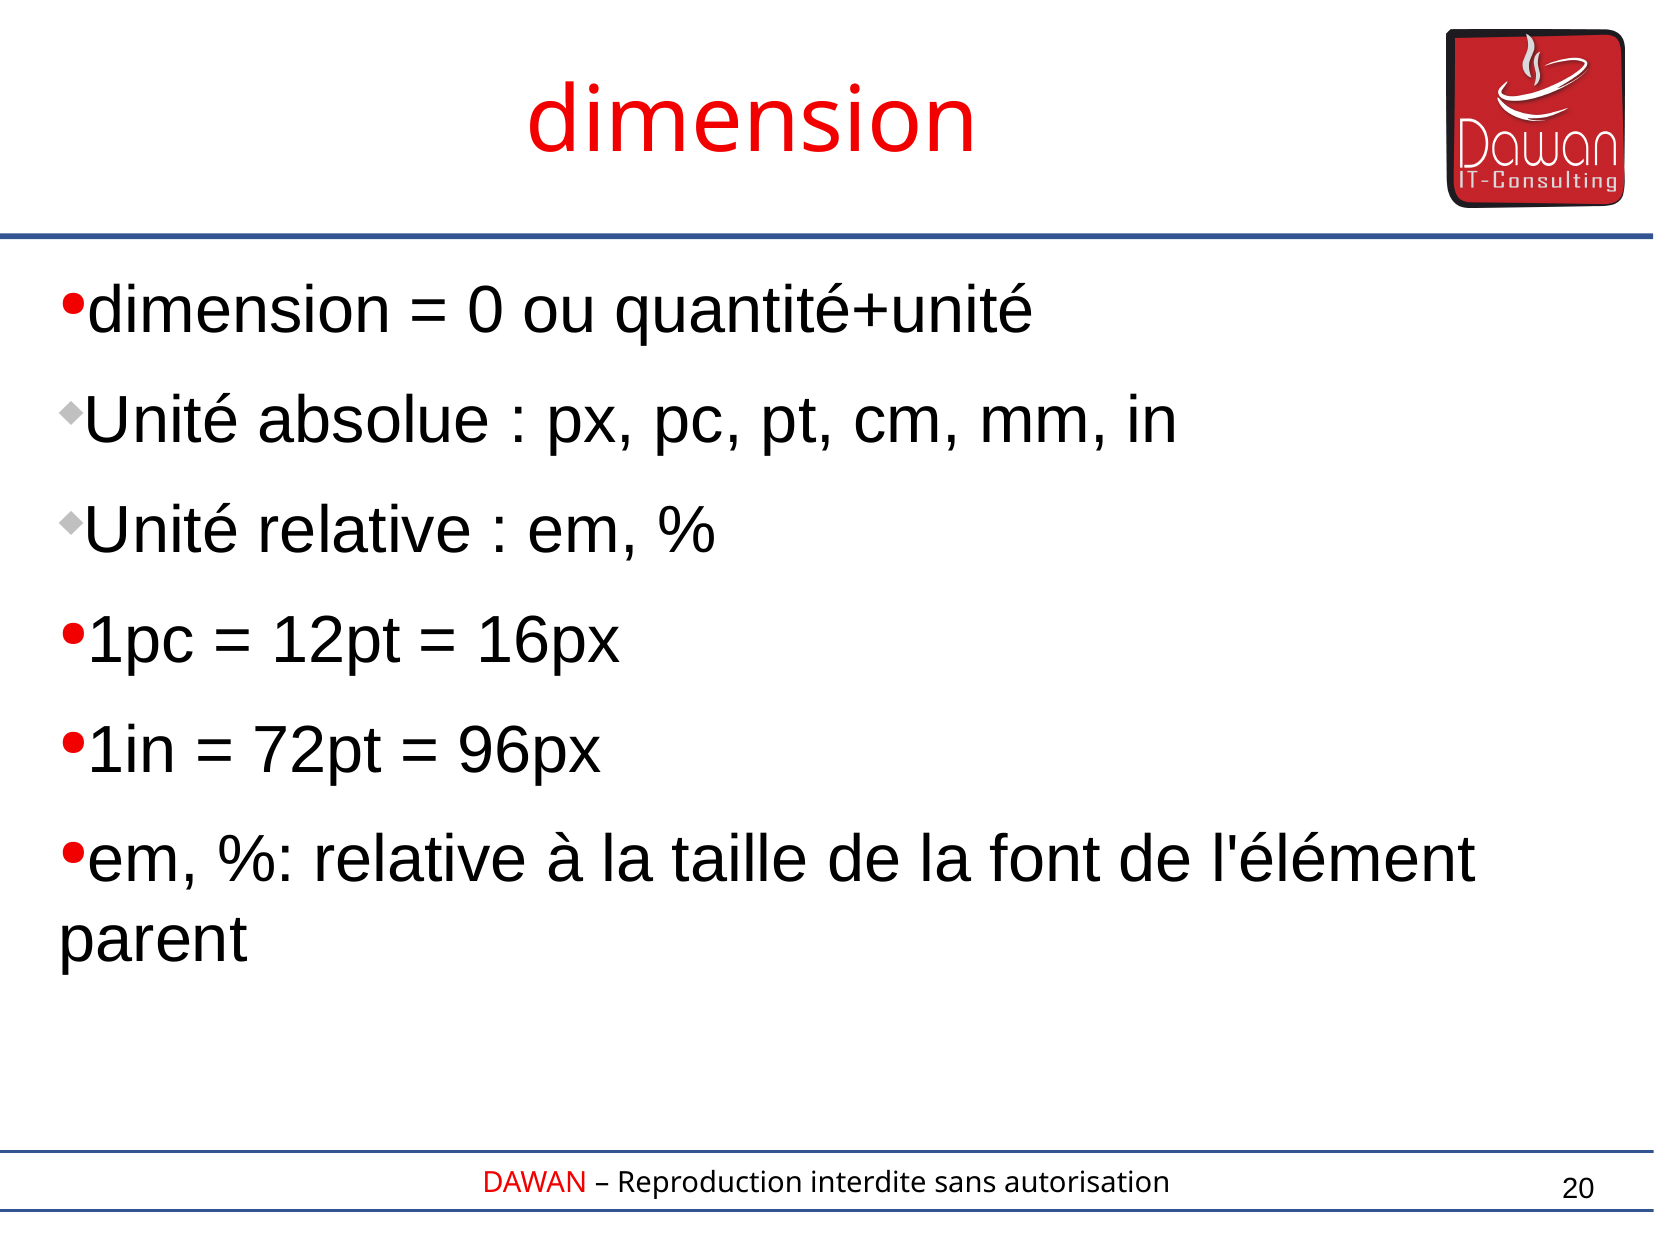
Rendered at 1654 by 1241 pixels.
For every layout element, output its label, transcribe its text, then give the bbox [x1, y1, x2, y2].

slide_number 20 [1535, 1169, 1595, 1233]
title dimension [59, 24, 1447, 206]
list dimension = 0 ou quantité+unité Unité absolue : px, pc, pt, cm, mm, in Unité relative : em, % 1pc = 12pt = 16px 1in = 72pt = 96px em, %: relative à la taille de la font de l'élément parent [59, 265, 1595, 1094]
picture [1446, 29, 1625, 208]
